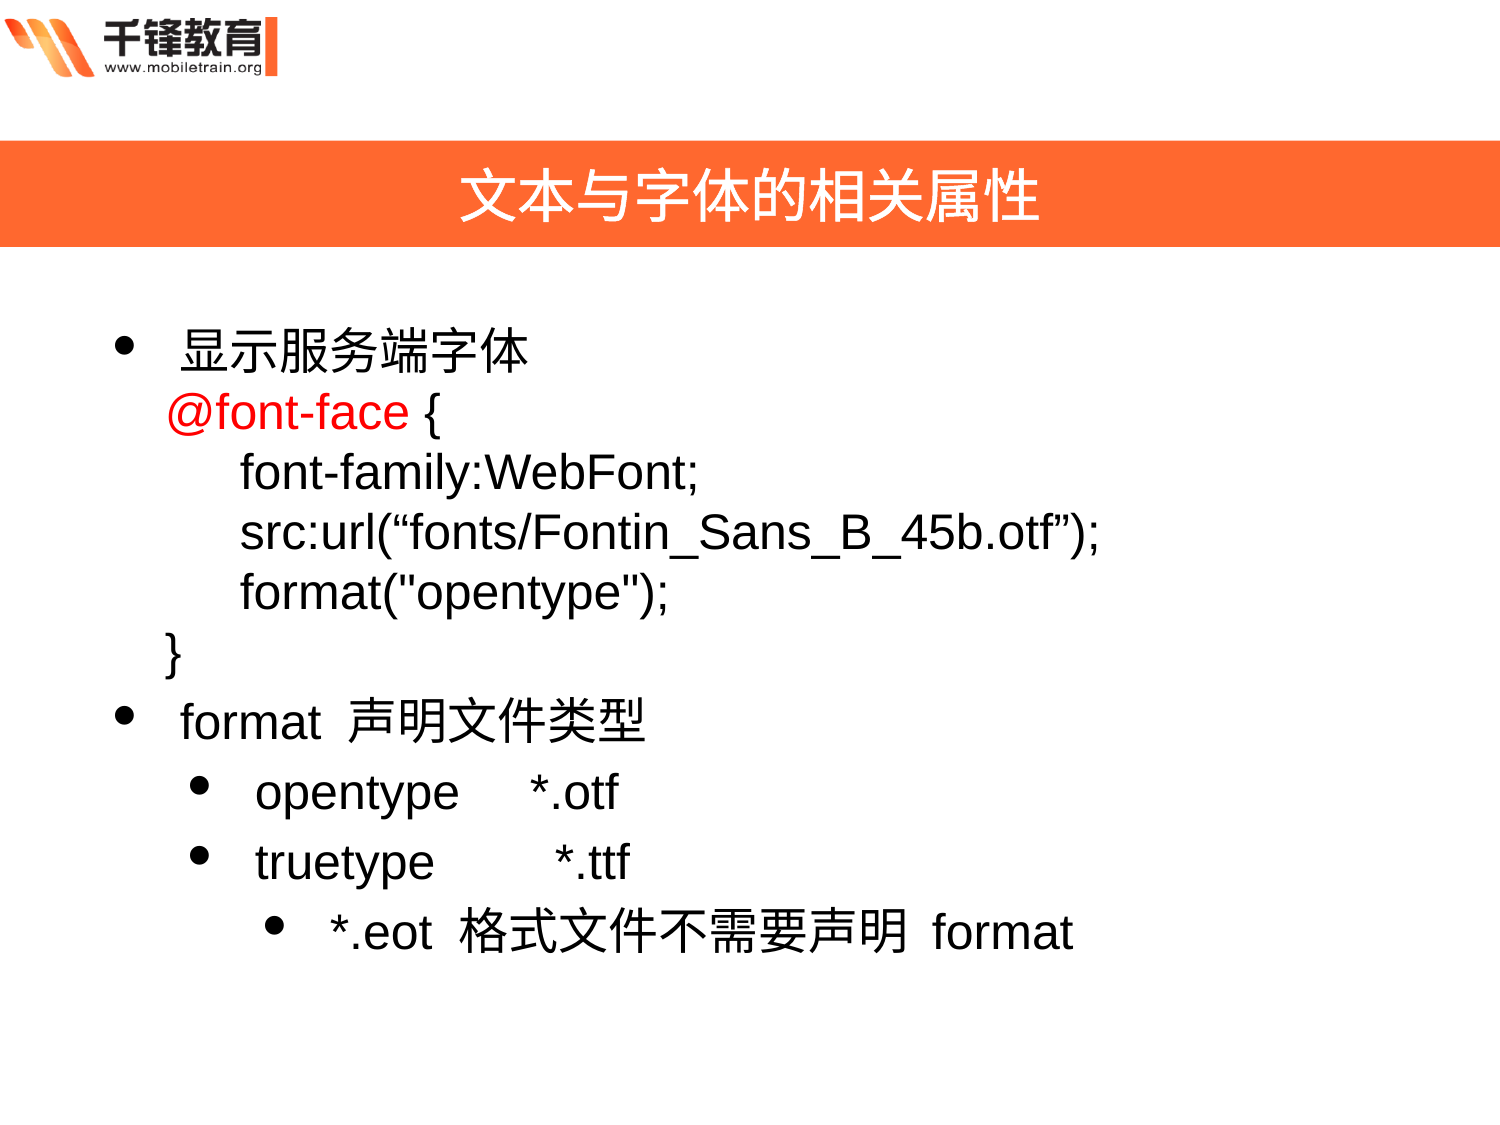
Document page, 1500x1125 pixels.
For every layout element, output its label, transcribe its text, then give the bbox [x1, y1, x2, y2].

text_box 显示服务端字体 @font-face { font-family:WebFont; src:url(“fonts/Fontin_Sans_B_45b.otf”); format("opentype"); } format 声明文件类型 opentype *.otf truetype *.ttf *.eot 格式文件不需要声明 format [74, 312, 1425, 1055]
picture [3, 18, 261, 79]
text_box 文本与字体的相关属性 [0, 140, 1500, 247]
